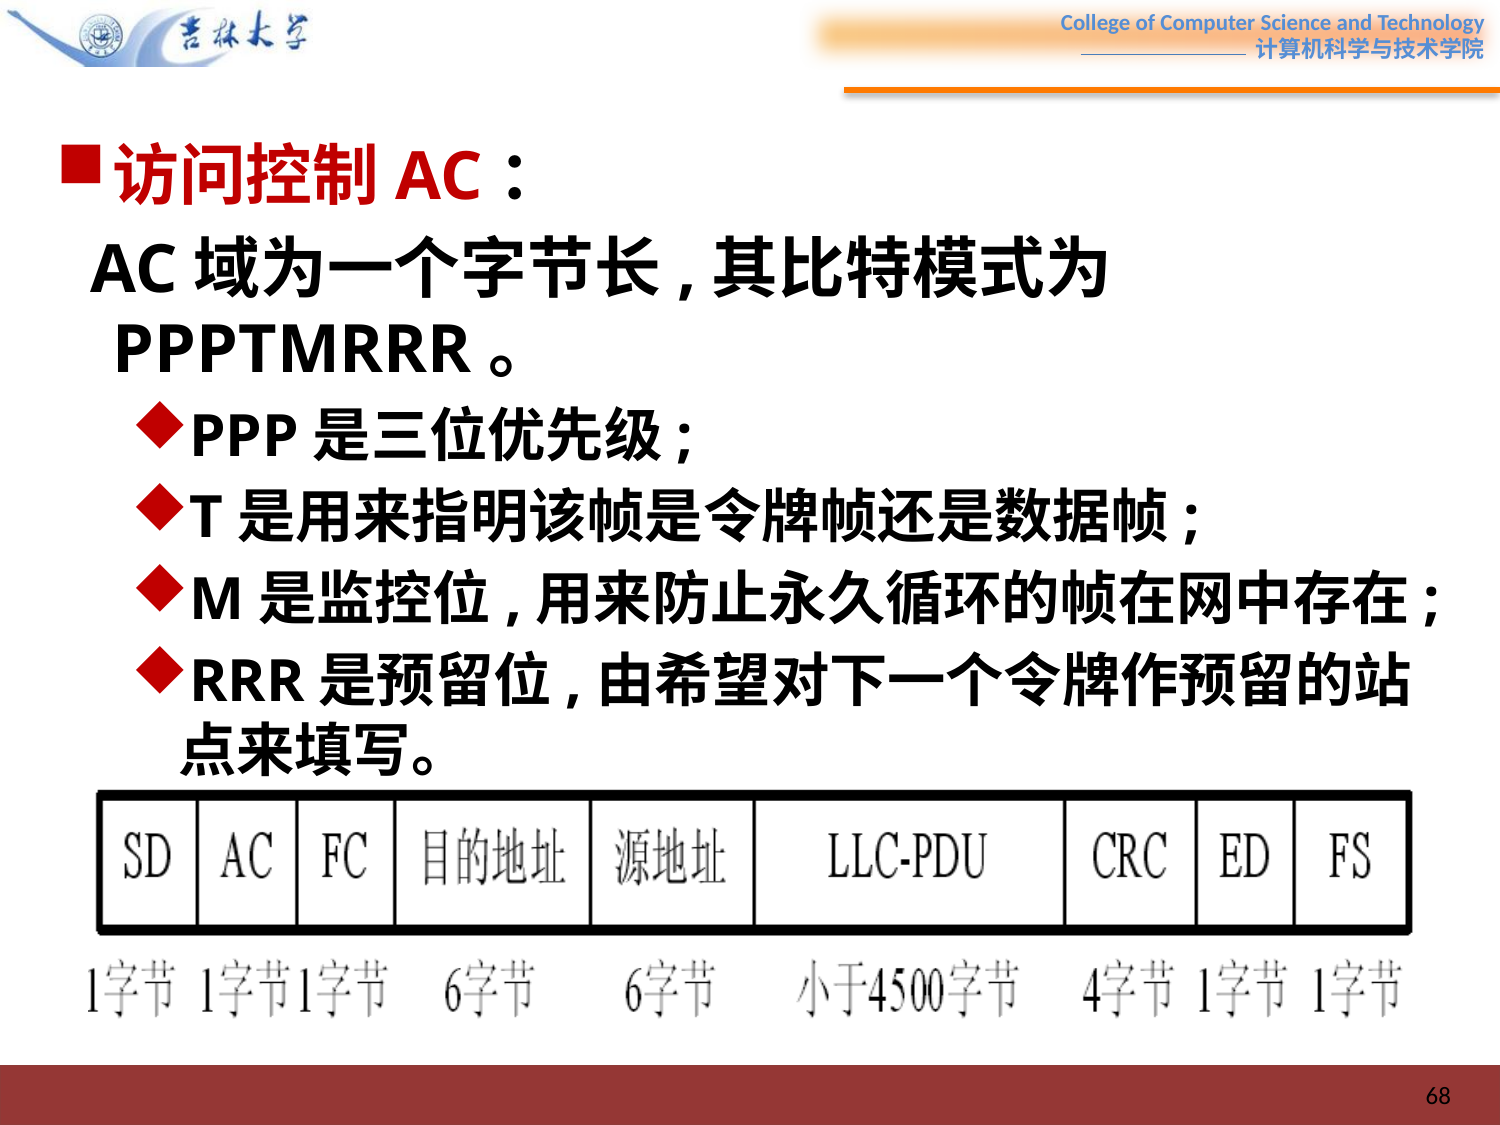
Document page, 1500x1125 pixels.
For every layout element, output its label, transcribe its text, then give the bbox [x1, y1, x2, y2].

picture [88, 786, 1416, 1036]
footer [0, 1063, 1500, 1125]
text_box 68 [1116, 1065, 1467, 1125]
picture [0, 0, 314, 68]
list 访问控制AC： AC域为一个字节长,其比特模式为PPPTMRRR。 PPP是三位优先级; T是用来指明该帧是令牌帧还是数据帧; M是监控位,用来防止永久循环的帧在网中存在; RRR是预留位,由希望对下一个令牌作预留的站点来填写。 [41, 125, 1447, 752]
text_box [799, 0, 1500, 71]
